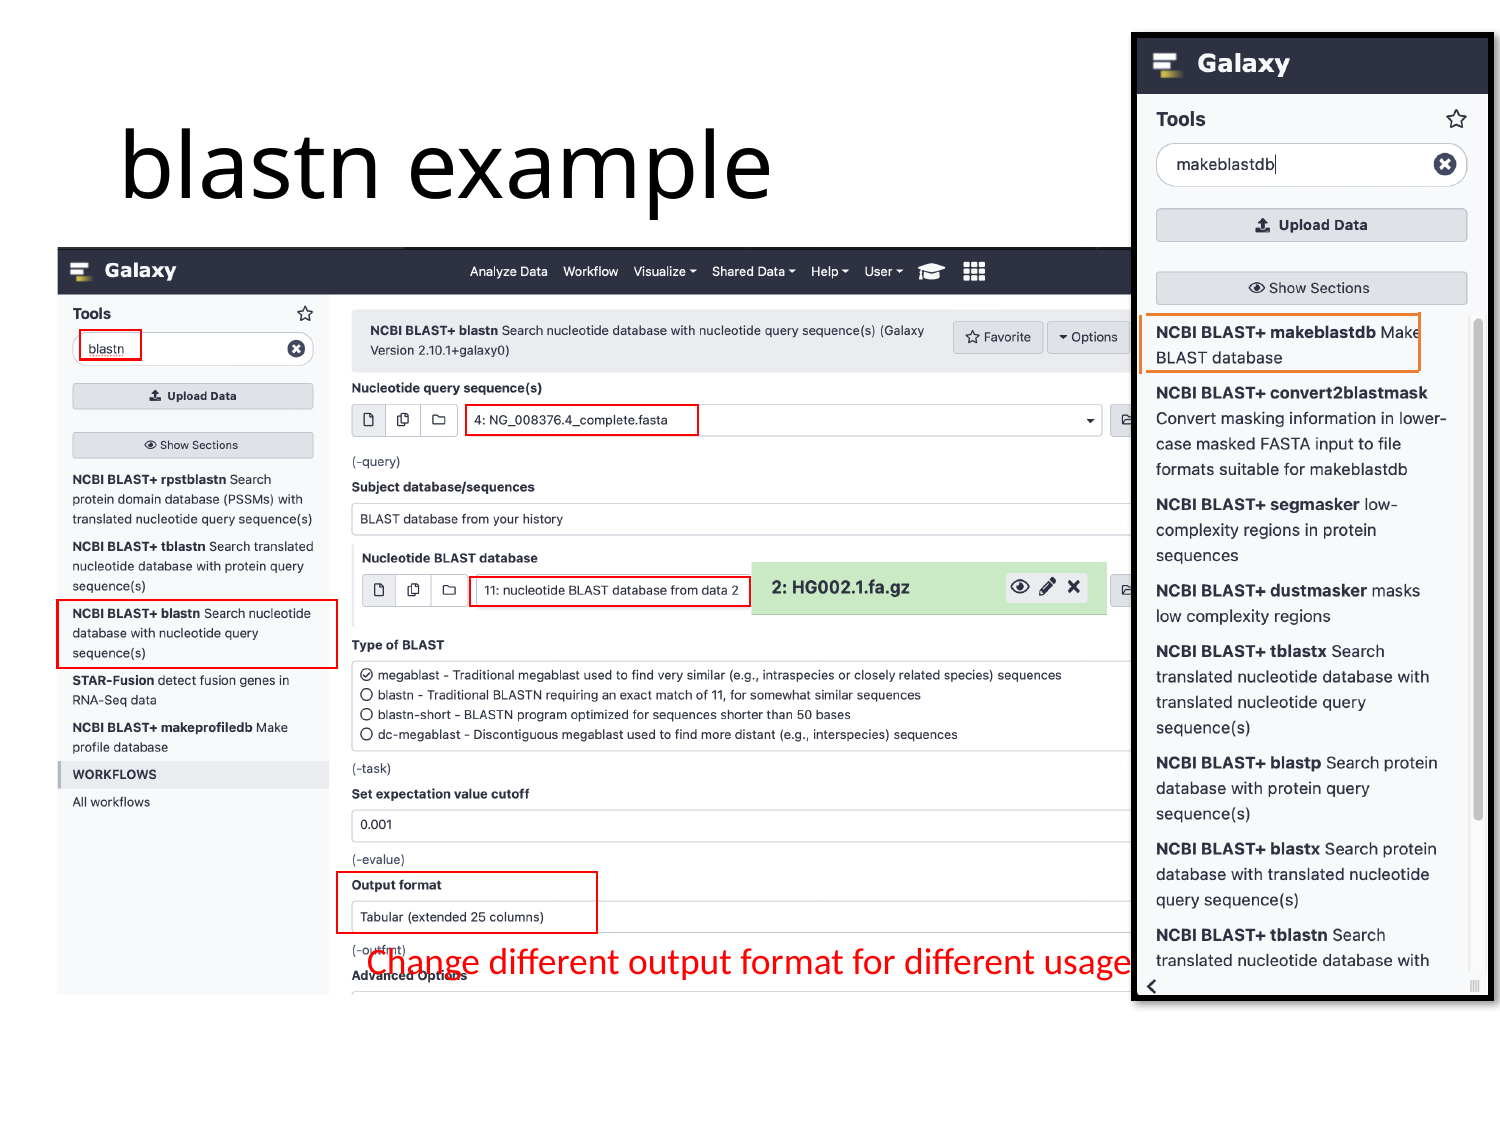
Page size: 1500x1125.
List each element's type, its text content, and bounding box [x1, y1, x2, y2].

title blastn example [103, 59, 1129, 247]
picture [57, 37, 1489, 995]
